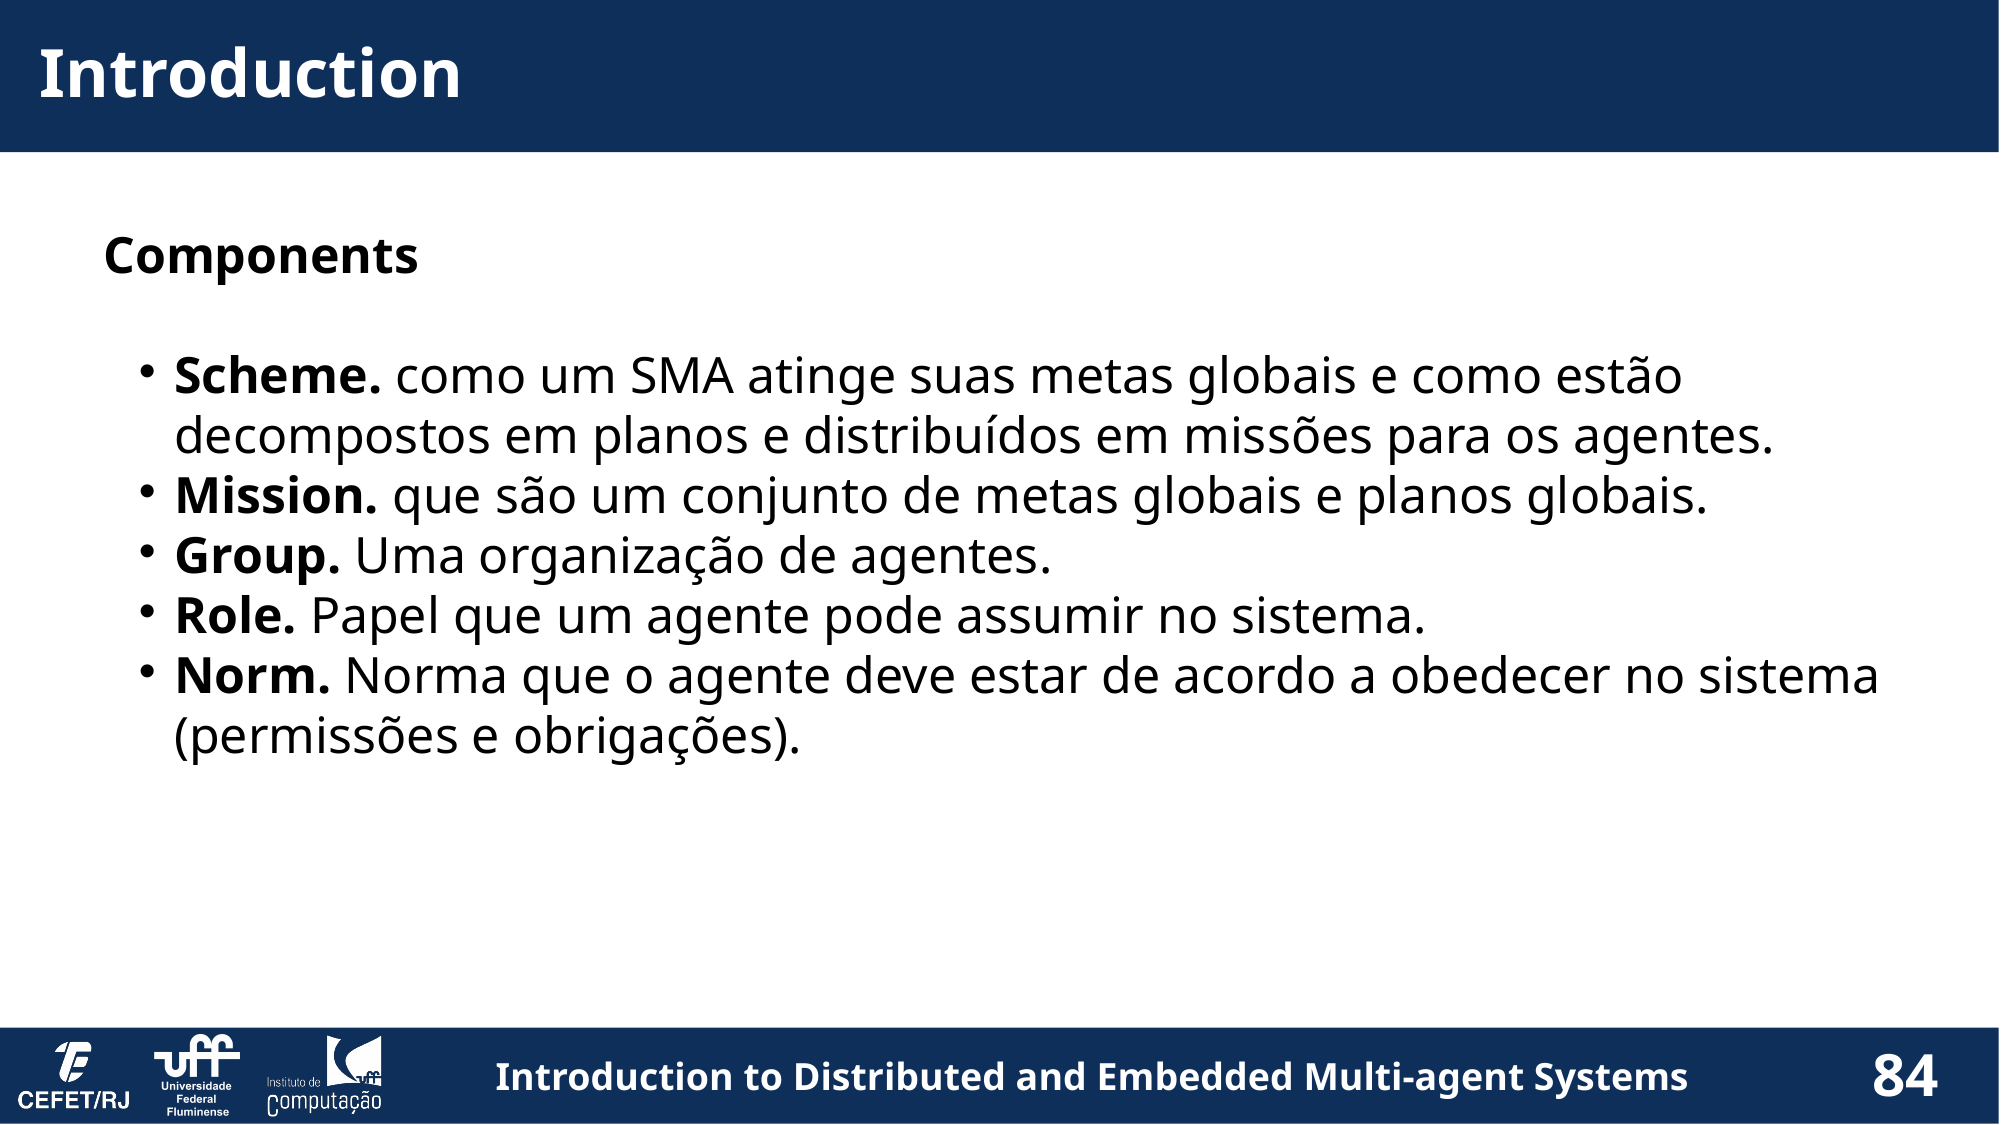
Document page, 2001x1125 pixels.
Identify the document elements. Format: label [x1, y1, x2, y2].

picture [153, 1033, 241, 1121]
text_box [88, 216, 1949, 772]
picture [18, 1021, 129, 1125]
picture [265, 1033, 383, 1117]
text_box [25, 23, 1999, 119]
